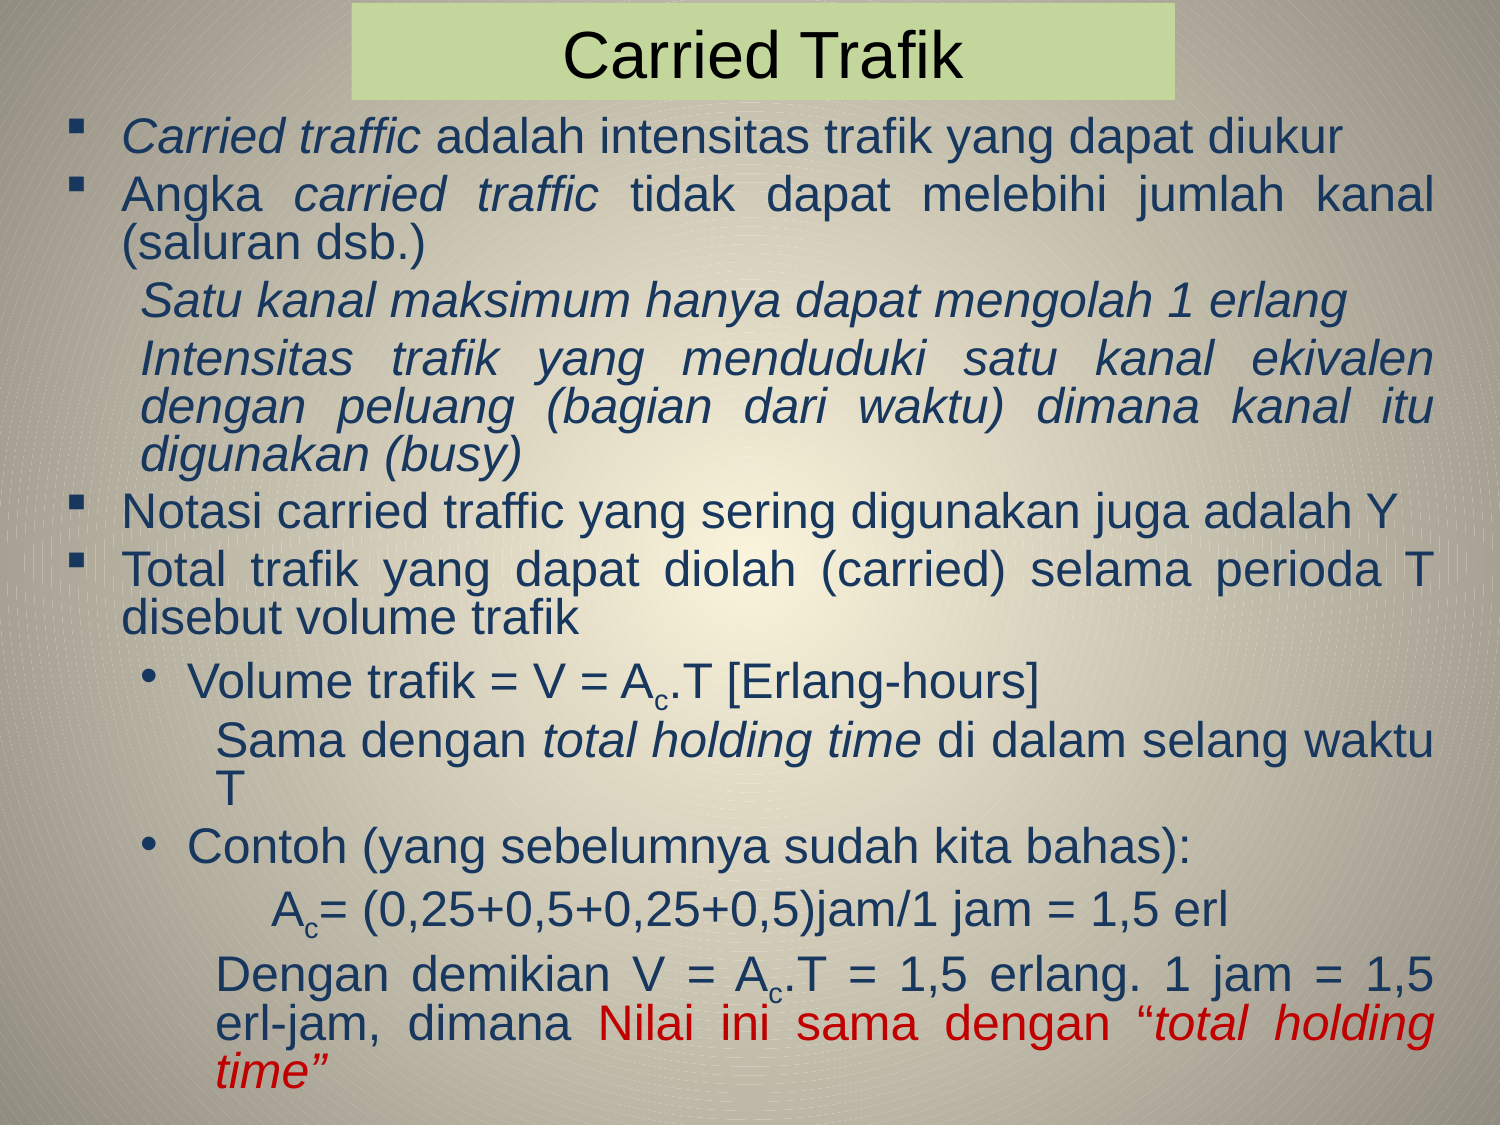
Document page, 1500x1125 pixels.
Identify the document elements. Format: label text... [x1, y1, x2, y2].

title Carried Trafik [351, 2, 1175, 100]
subtitle Carried traffic adalah intensitas trafik yang dapat diukur Angka carried traffic tidak dapat melebihi jumlah kanal (saluran dsb.) Satu kanal maksimum hanya dapat mengolah 1 erlang Intensitas trafik yang menduduki satu kanal ekivalen dengan peluang (bagian dari waktu) dimana kanal itu digunakan (busy) Notasi carried traffic yang sering digunakan juga adalah Y Total trafik yang dapat diolah (carried) selama perioda T disebut volume trafik Volume trafik = V = Ac.T [Erlang-hours] Sama dengan total holding time di dalam selang waktu T Contoh (yang sebelumnya sudah kita bahas): Ac= (0,25+0,5+0,25+0,5)jam/1 jam = 1,5 erl Dengan demikian V = Ac.T = 1,5 erlang. 1 jam = 1,5 erl-jam, dimana Nilai ini sama dengan “total holding time” [50, 107, 1450, 738]
